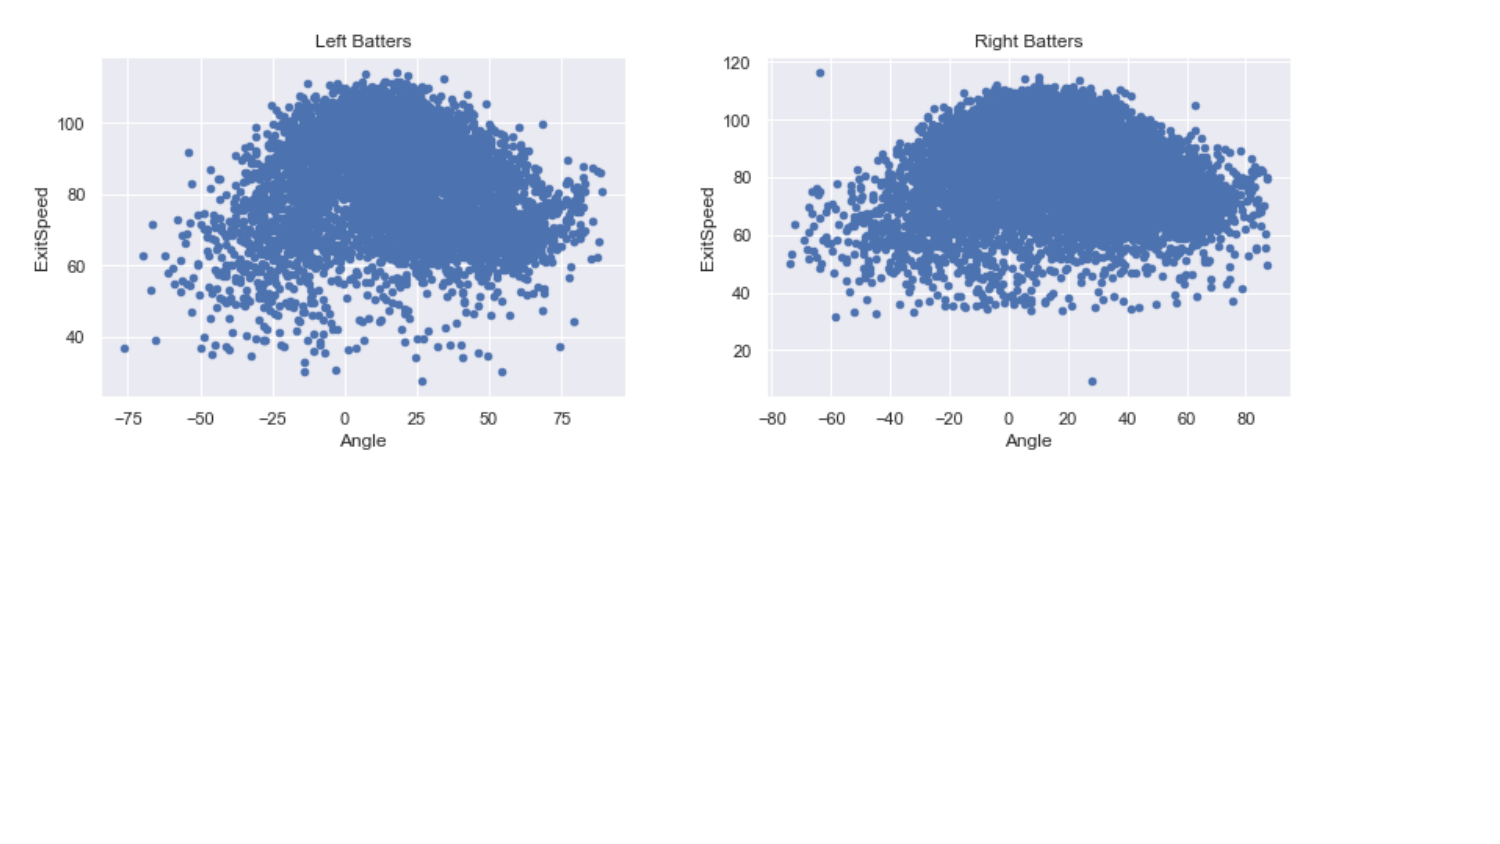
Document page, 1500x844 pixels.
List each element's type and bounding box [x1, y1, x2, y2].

picture [689, 24, 1311, 462]
picture [24, 24, 646, 462]
